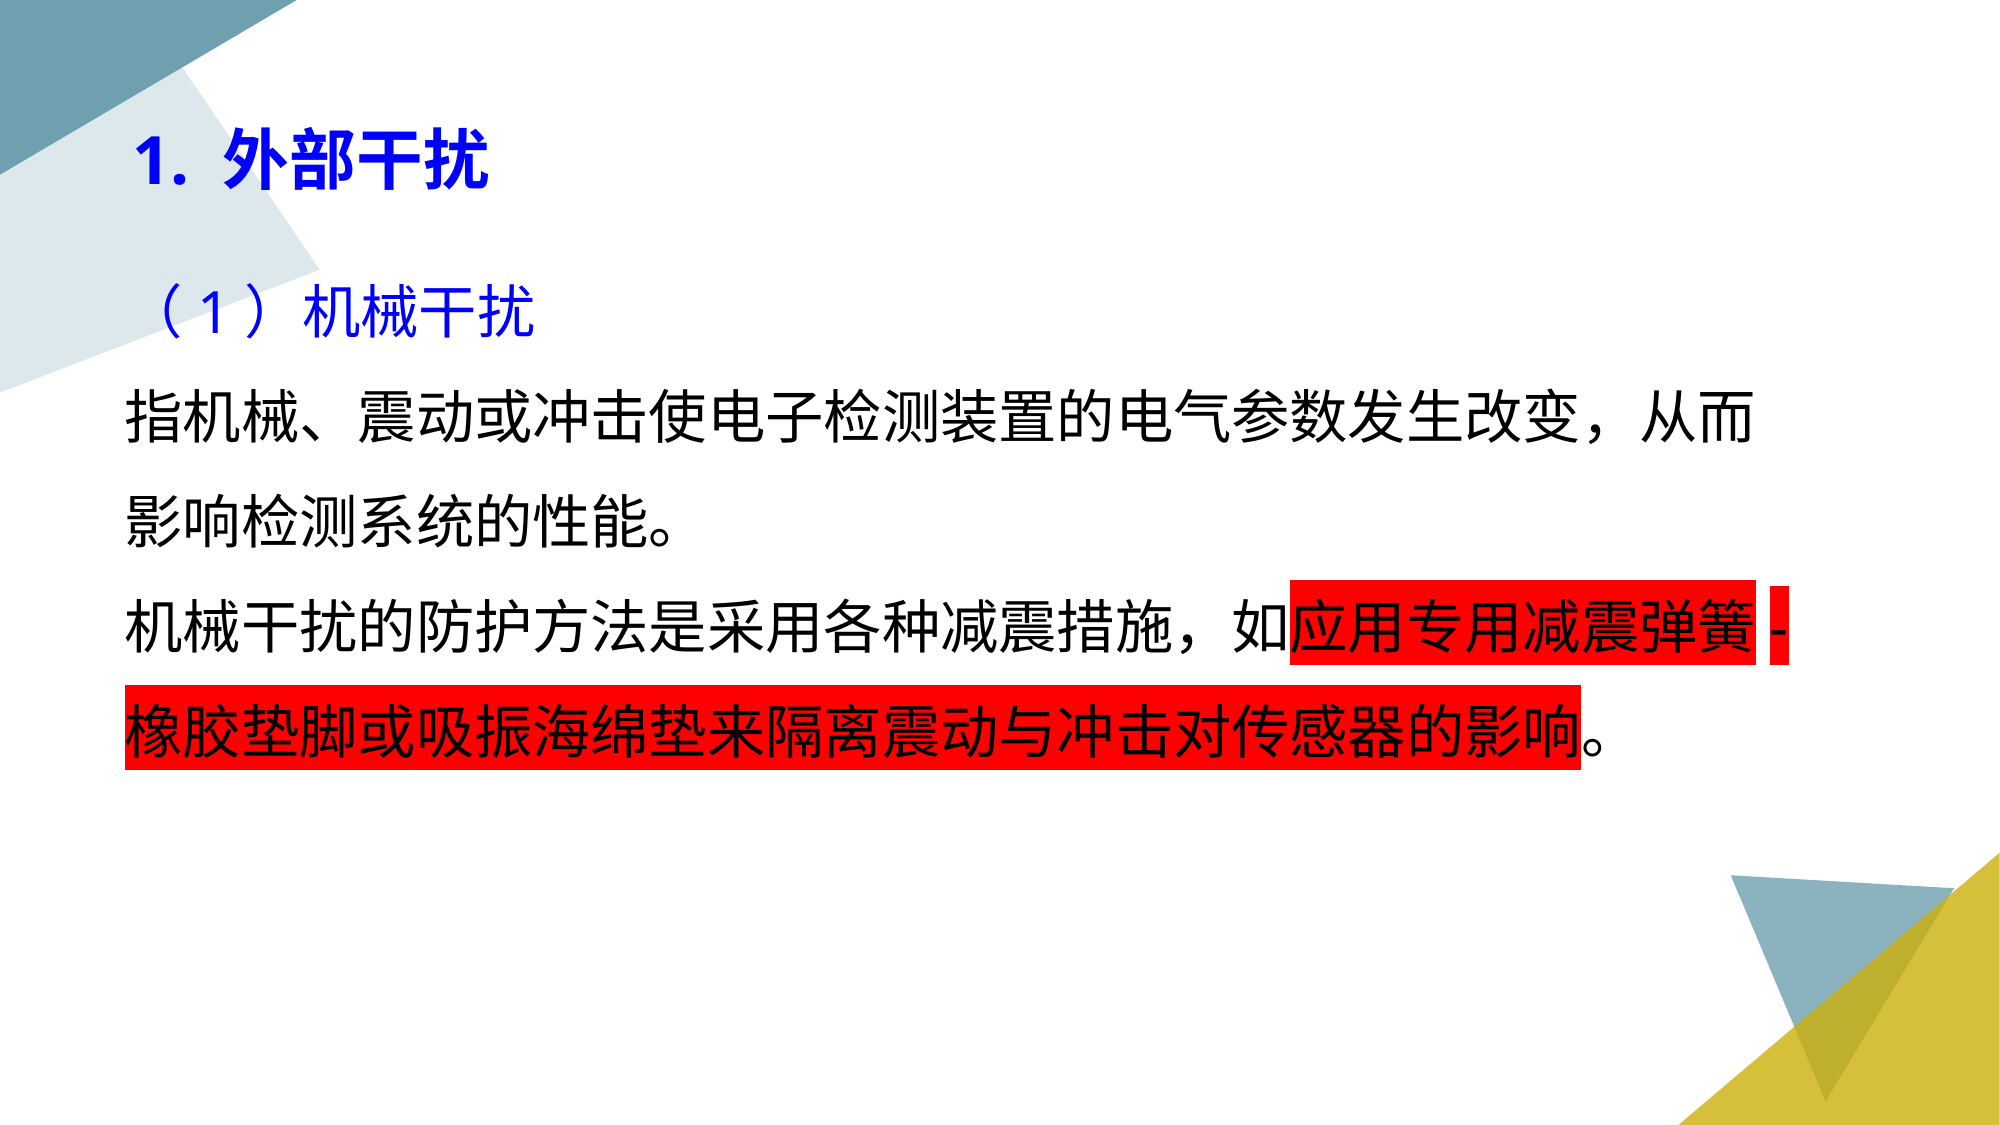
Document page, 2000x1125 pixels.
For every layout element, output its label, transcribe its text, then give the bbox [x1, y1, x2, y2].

text_box （1）机械干扰 指机械、震动或冲击使电子检测装置的电气参数发生改变，从而影响检测系统的性能。 机械干扰的防护方法是采用各种减震措施，如应用专用减震弹簧-橡胶垫脚或吸振海绵垫来隔离震动与冲击对传感器的影响。 [110, 232, 1828, 773]
text_box 1. 外部干扰 [117, 70, 505, 206]
